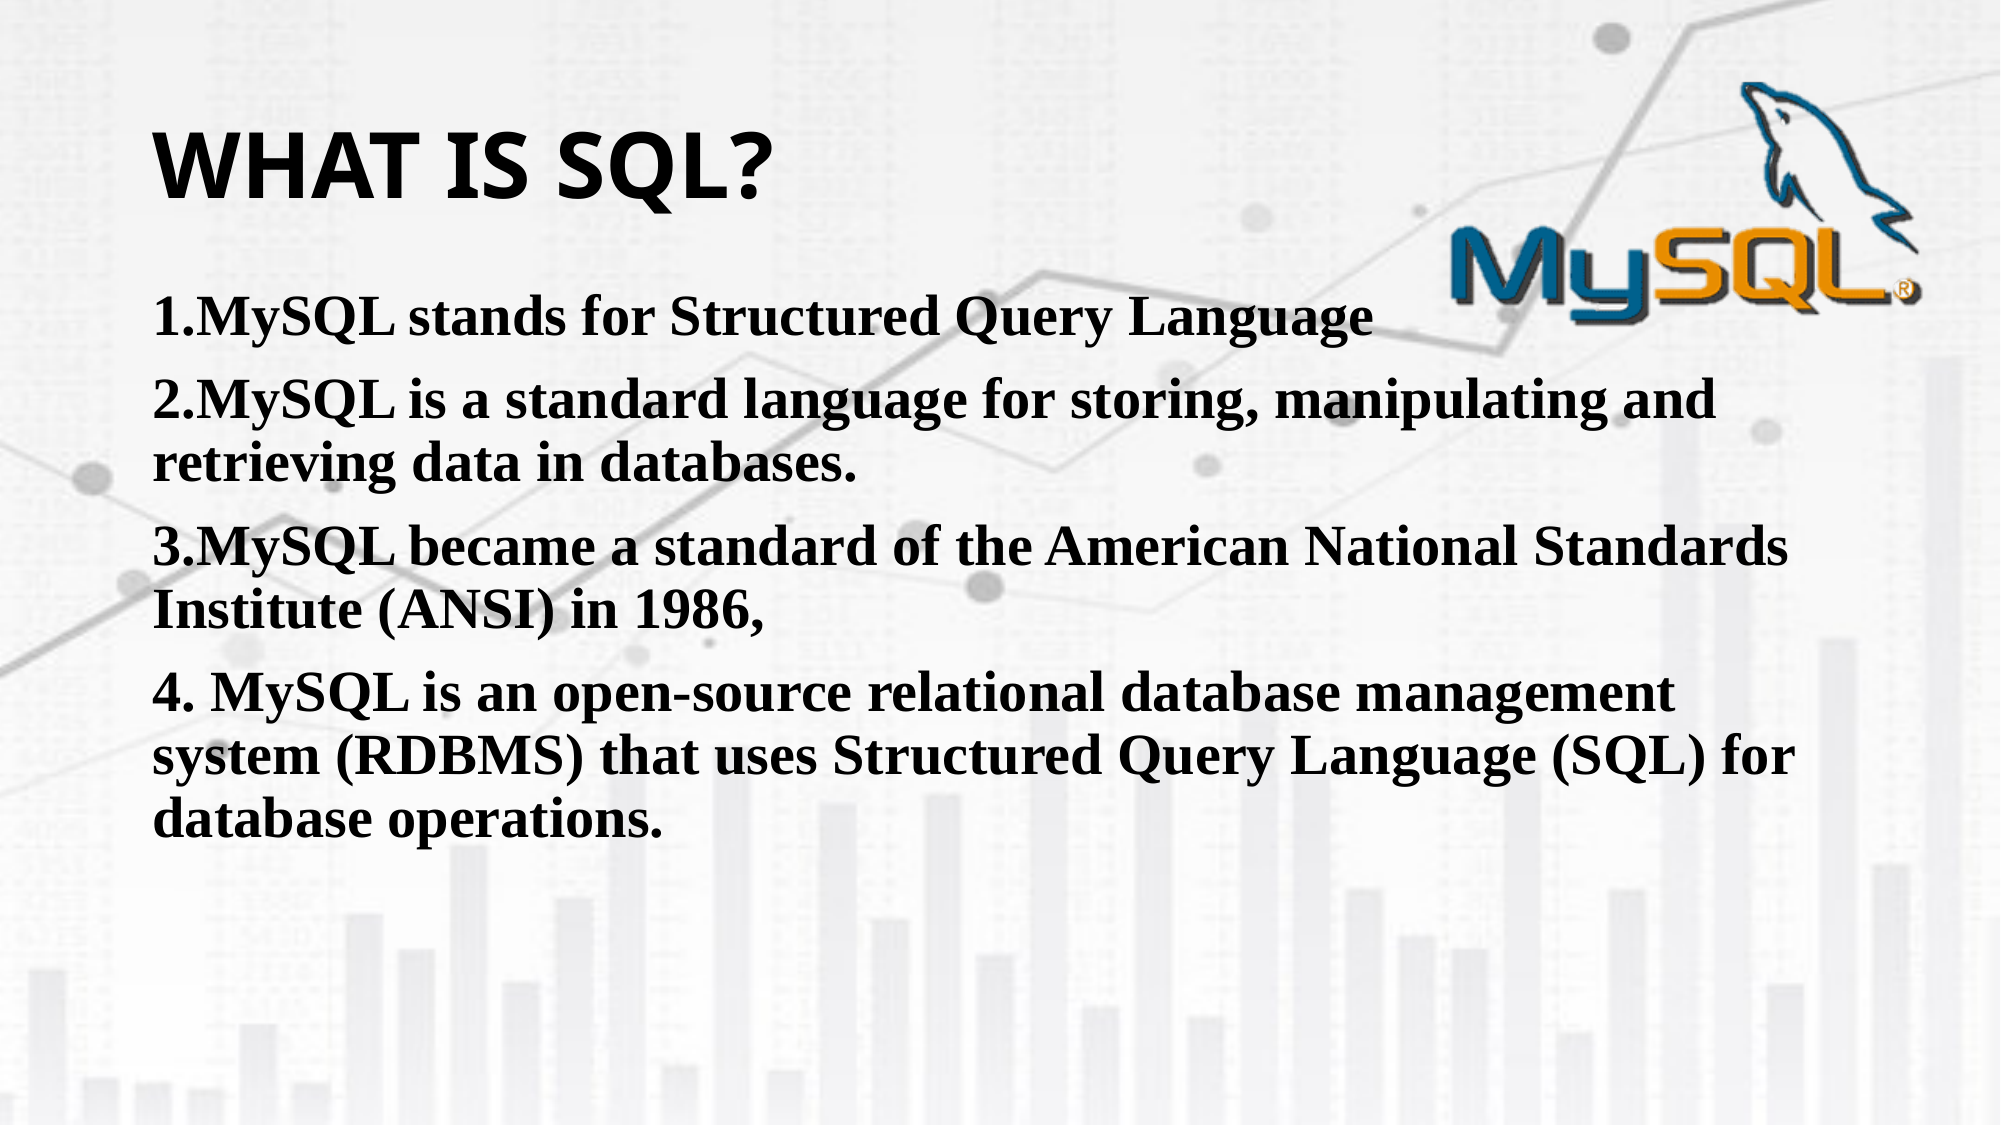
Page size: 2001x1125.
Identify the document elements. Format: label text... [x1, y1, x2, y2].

title WHAT IS SQL? [137, 59, 1863, 277]
picture [0, 0, 2001, 1125]
list 1.MySQL stands for Structured Query Language 2.MySQL is a standard language for storing, manipulating and retrieving data in databases. 3.MySQL became a standard of the American National Standards Institute (ANSI) in 1986, 4. MySQL is an open-source relational database management system (RDBMS) that uses Structured Query Language (SQL) for database operations. [137, 277, 1863, 992]
text_box [975, 537, 1430, 993]
